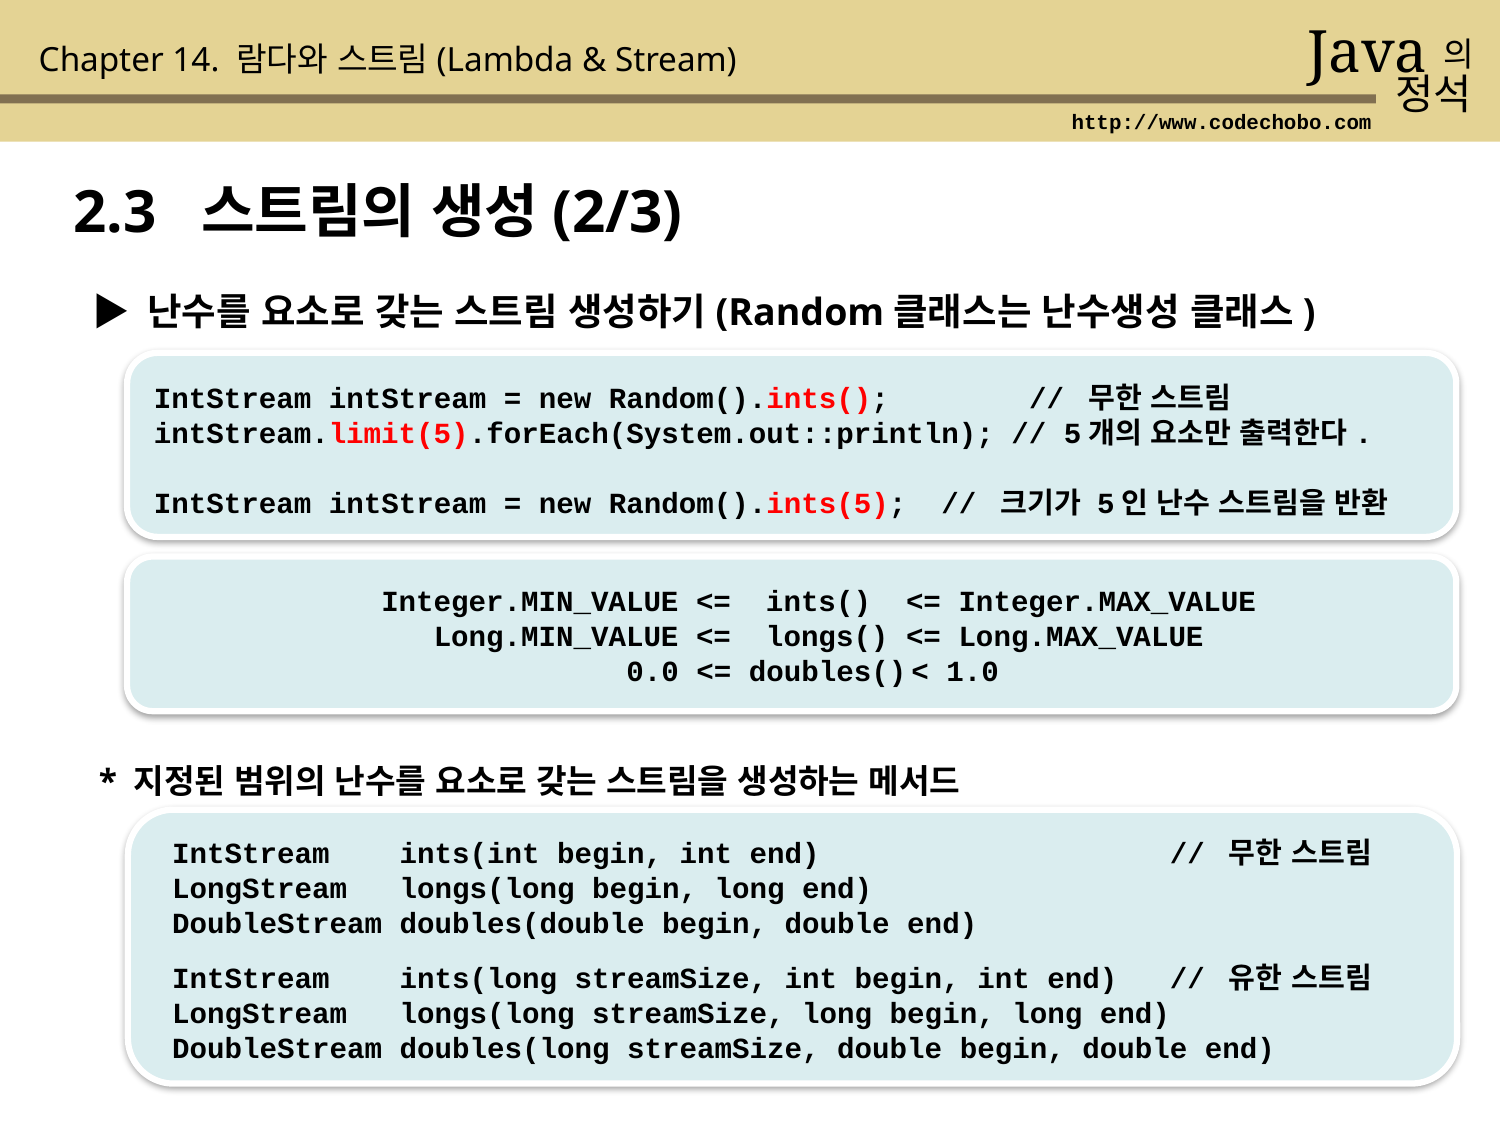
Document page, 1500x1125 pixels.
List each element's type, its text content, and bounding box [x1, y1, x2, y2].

text_box http://www.codechobo.com [1056, 101, 1388, 142]
text_box [0, 104, 1056, 142]
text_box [126, 352, 1481, 538]
text_box ▶ 난수를 요소로 갖는 스트림 생성하기(Random클래스는 난수생성 클래스) [77, 280, 1489, 341]
text_box 2.3 스트림의 생성(2/3) [58, 166, 1465, 252]
text_box Chapter 14. 람다와 스트림(Lambda & Stream) [23, 30, 957, 86]
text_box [127, 809, 1482, 1084]
text_box * 지정된 범위의 난수를 요소로 갖는 스트림을 생성하는 메서드 [49, 752, 1461, 808]
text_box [1292, 6, 1500, 126]
text_box [0, 0, 1500, 94]
text_box [1388, 134, 1500, 142]
text_box [0, 94, 1287, 104]
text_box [126, 556, 1481, 712]
